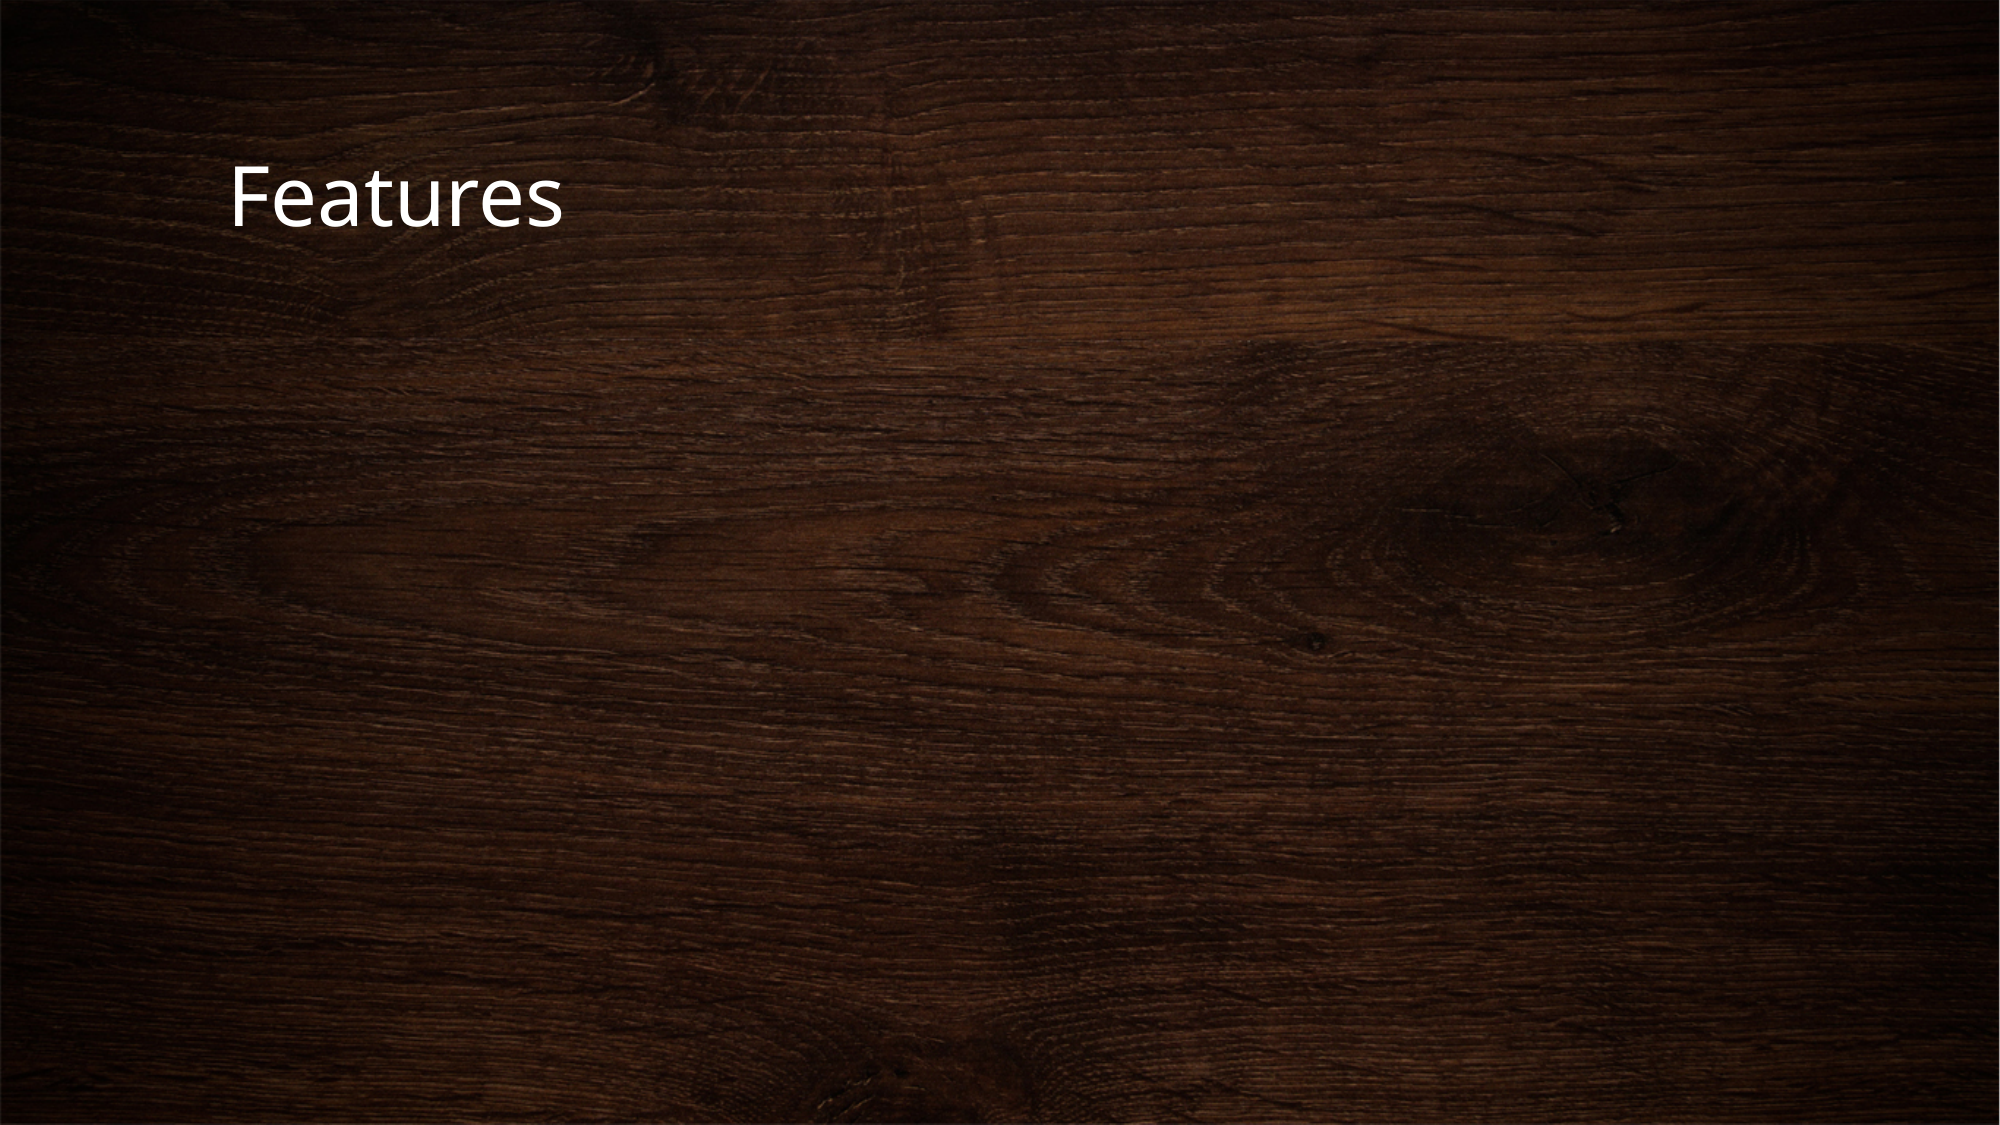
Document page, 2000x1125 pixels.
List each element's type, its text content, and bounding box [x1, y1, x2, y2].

picture [0, 0, 2000, 1125]
title Features [212, 62, 1788, 250]
